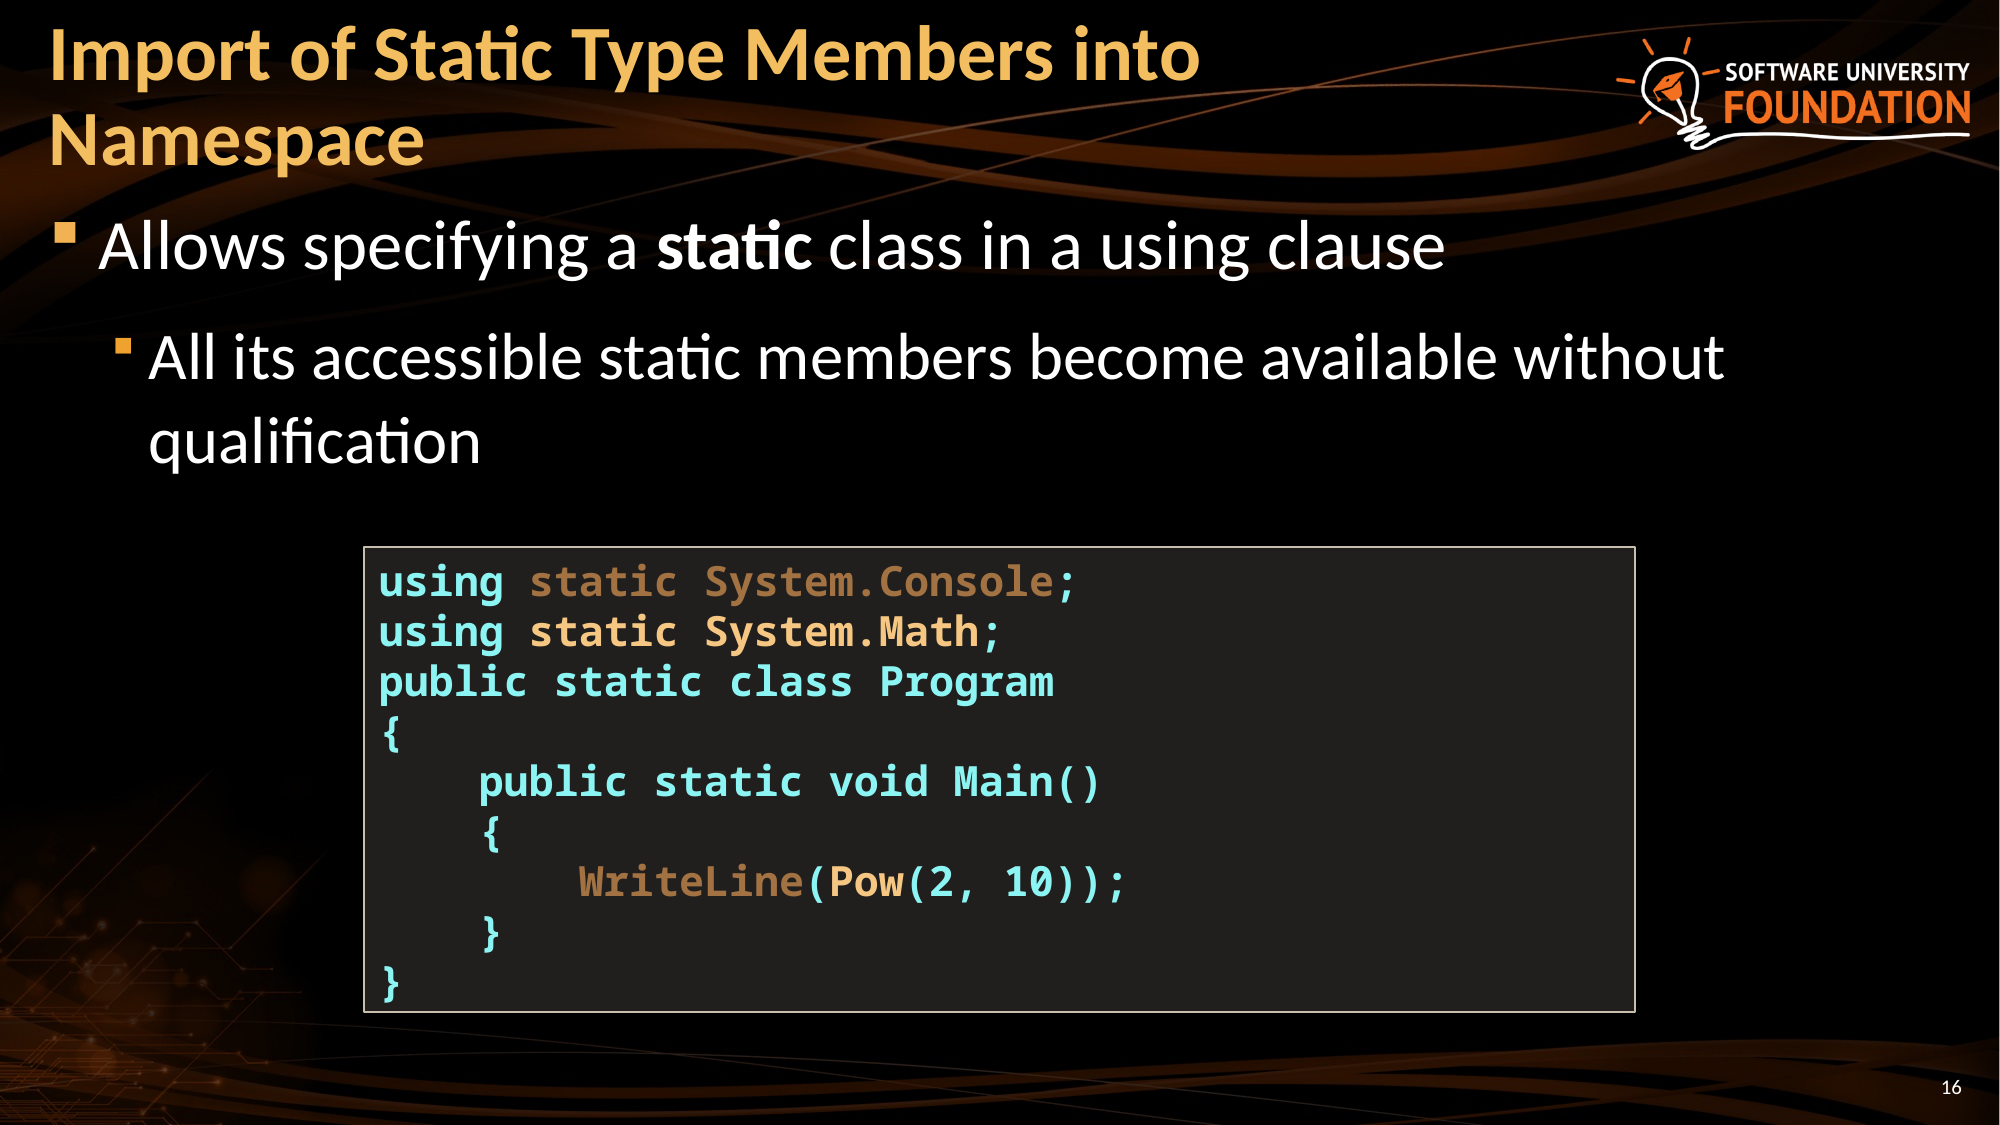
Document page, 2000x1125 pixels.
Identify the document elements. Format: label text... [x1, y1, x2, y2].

list Allows specifying a static class in a using clause All its accessible static members become available without qualification [31, 188, 1968, 1103]
text_box using static System.Console; using static System.Math; public static class Program { public static void Main() { WriteLine(Pow(2, 10)); } } [364, 547, 1636, 1013]
picture [0, 0, 2000, 1125]
title Import of Static Type Members into Namespace [30, 6, 1602, 189]
slide_number 16 [1897, 1070, 1968, 1103]
